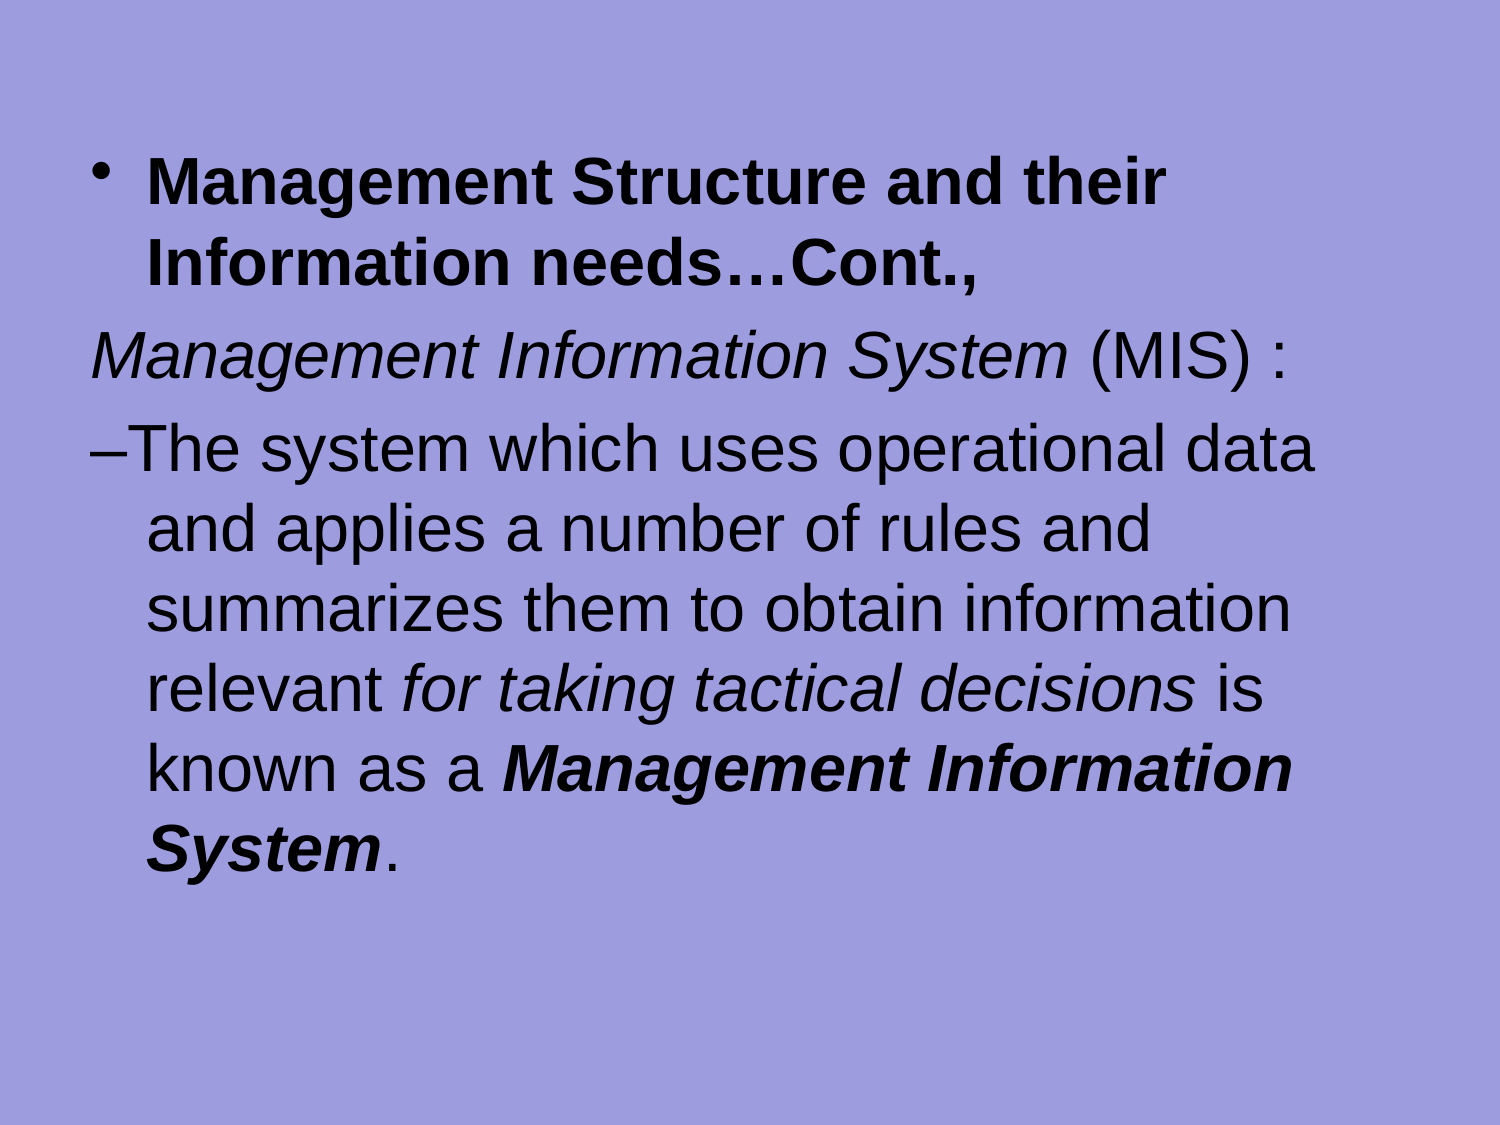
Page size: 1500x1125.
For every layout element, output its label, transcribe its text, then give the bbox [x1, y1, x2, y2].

list Management Structure and their Information needs…Cont., Management Information System (MIS) : –The system which uses operational data and applies a number of rules and summarizes them to obtain information relevant for taking tactical decisions is known as a Management Information System. [74, 37, 1426, 1006]
